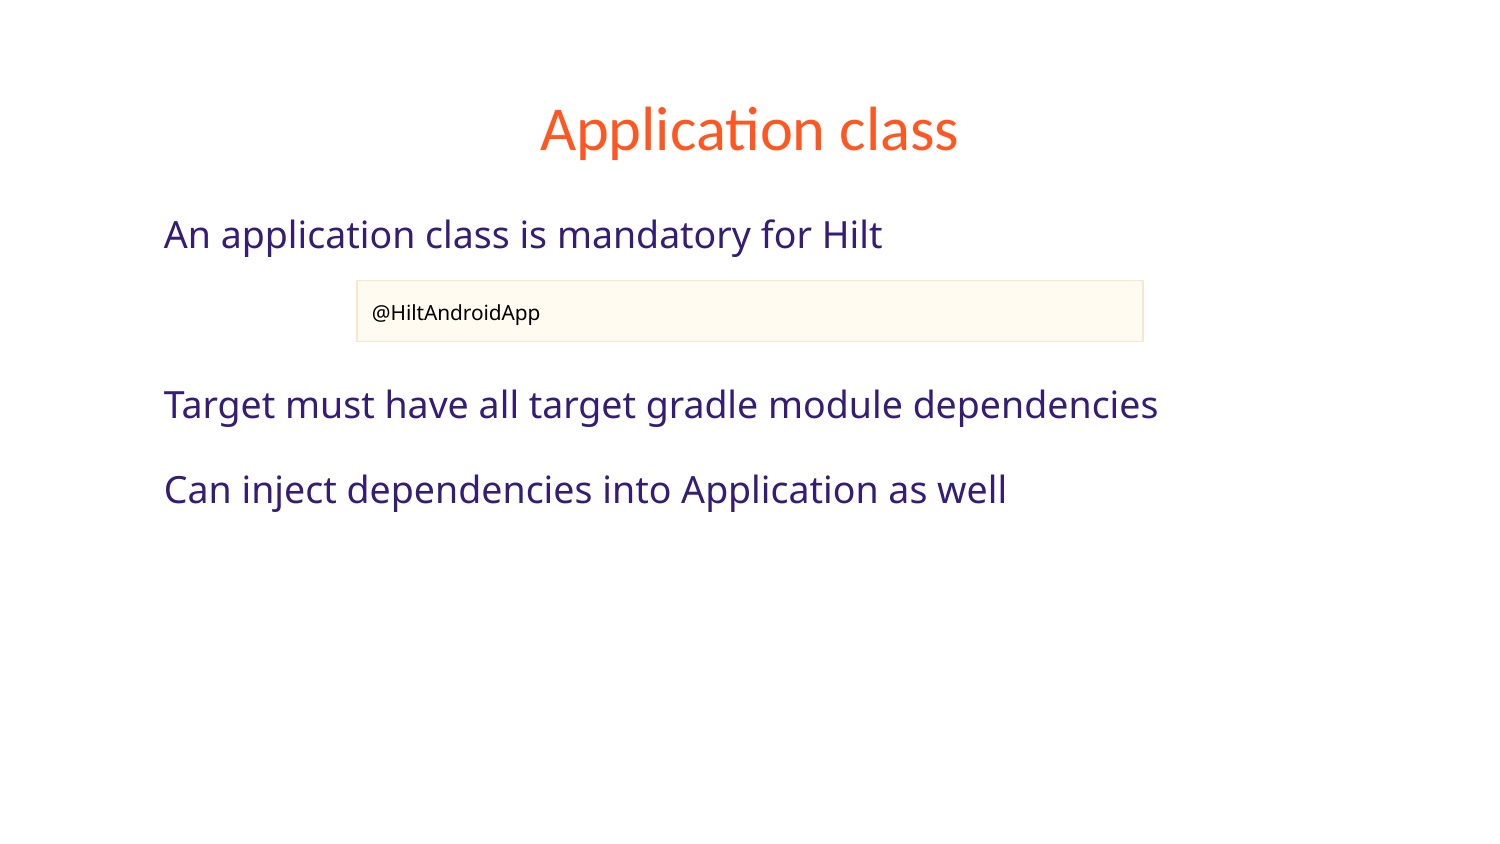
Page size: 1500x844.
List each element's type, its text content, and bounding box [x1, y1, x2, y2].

list An application class is mandatory for Hilt Target must have all target gradle module dependencies Can inject dependencies into Application as well [148, 189, 1350, 750]
text_box @HiltAndroidApp [356, 280, 1144, 342]
title Application class [51, 72, 1449, 167]
